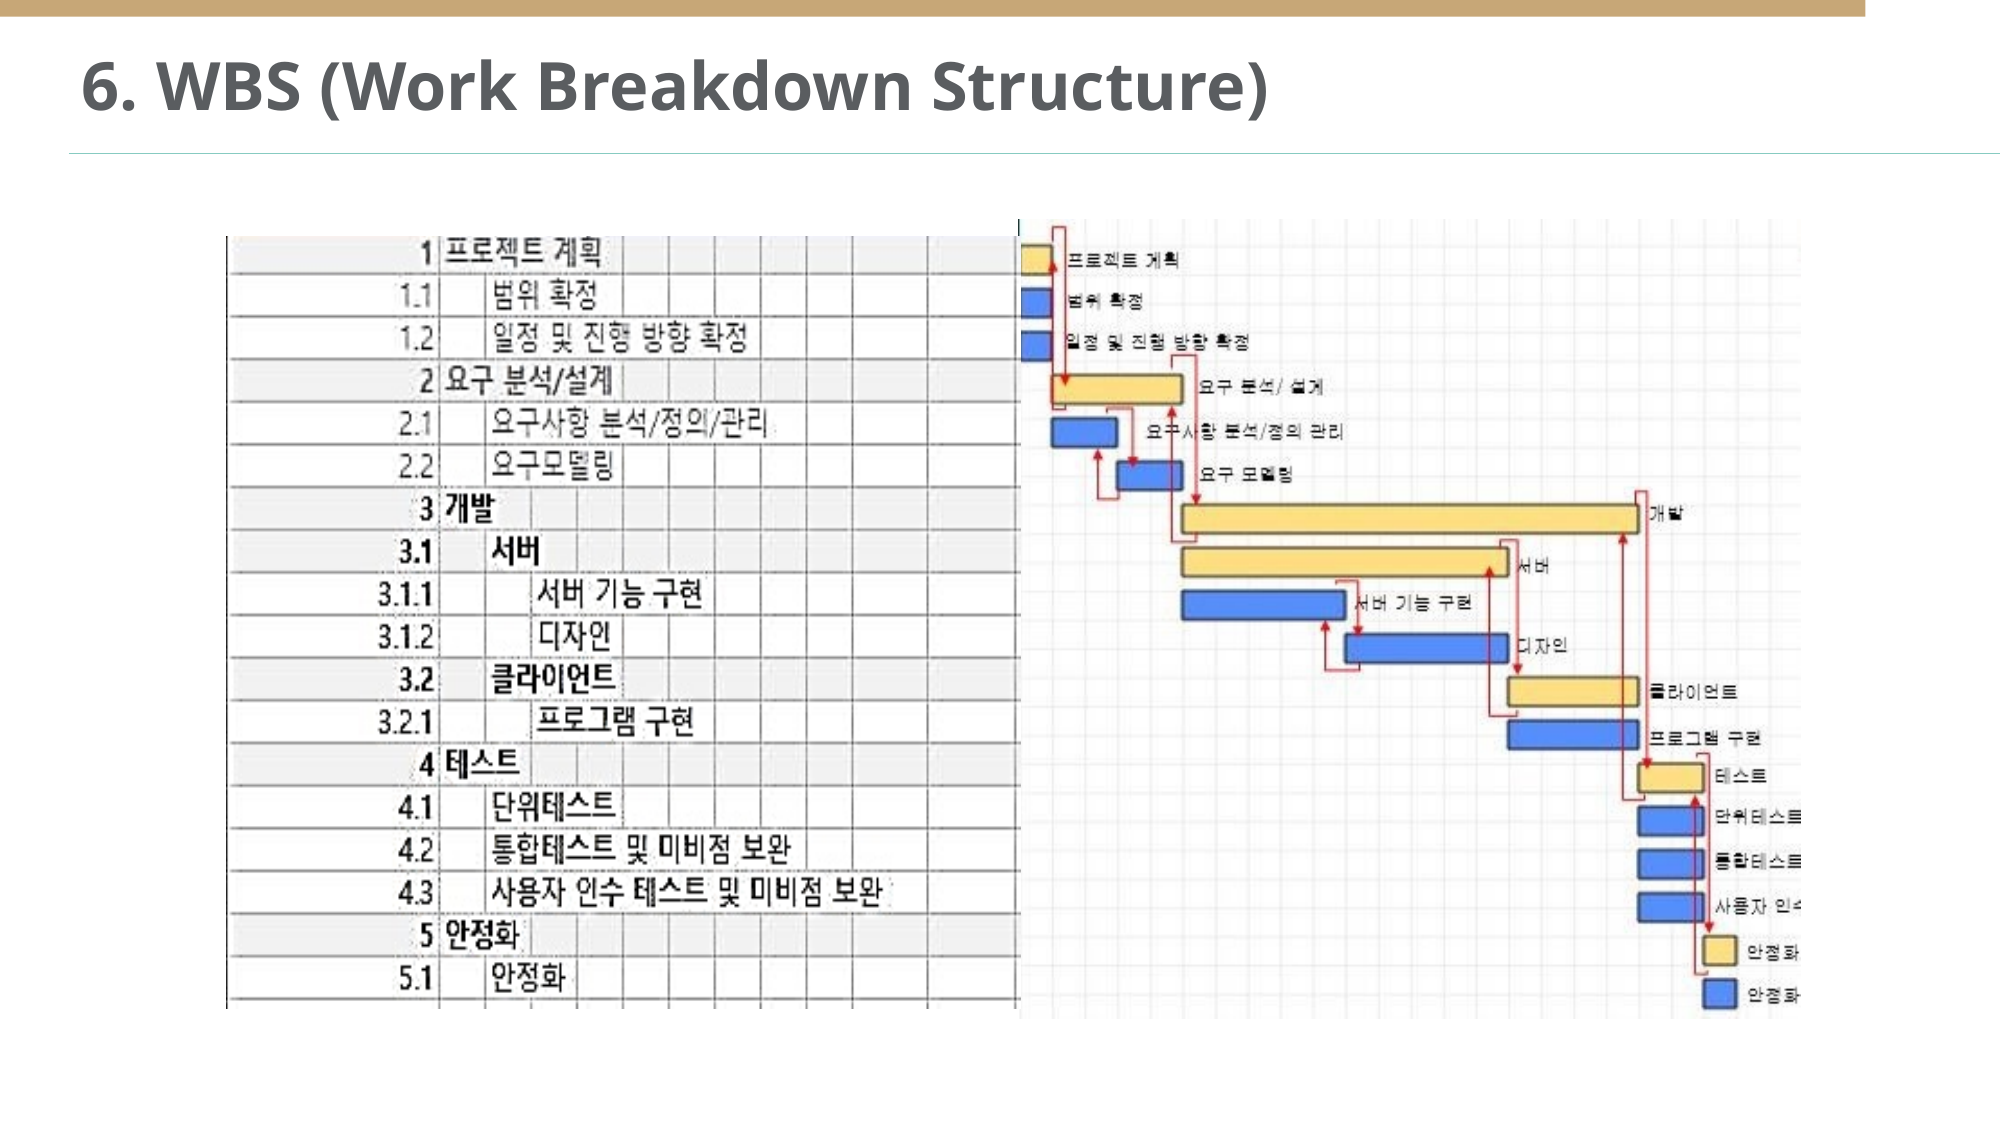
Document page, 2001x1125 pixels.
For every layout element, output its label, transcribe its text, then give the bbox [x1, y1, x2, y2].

text_box [0, 0, 1866, 18]
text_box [226, 219, 1801, 1019]
text_box 6. WBS (Work Breakdown Structure) [67, 36, 1393, 132]
